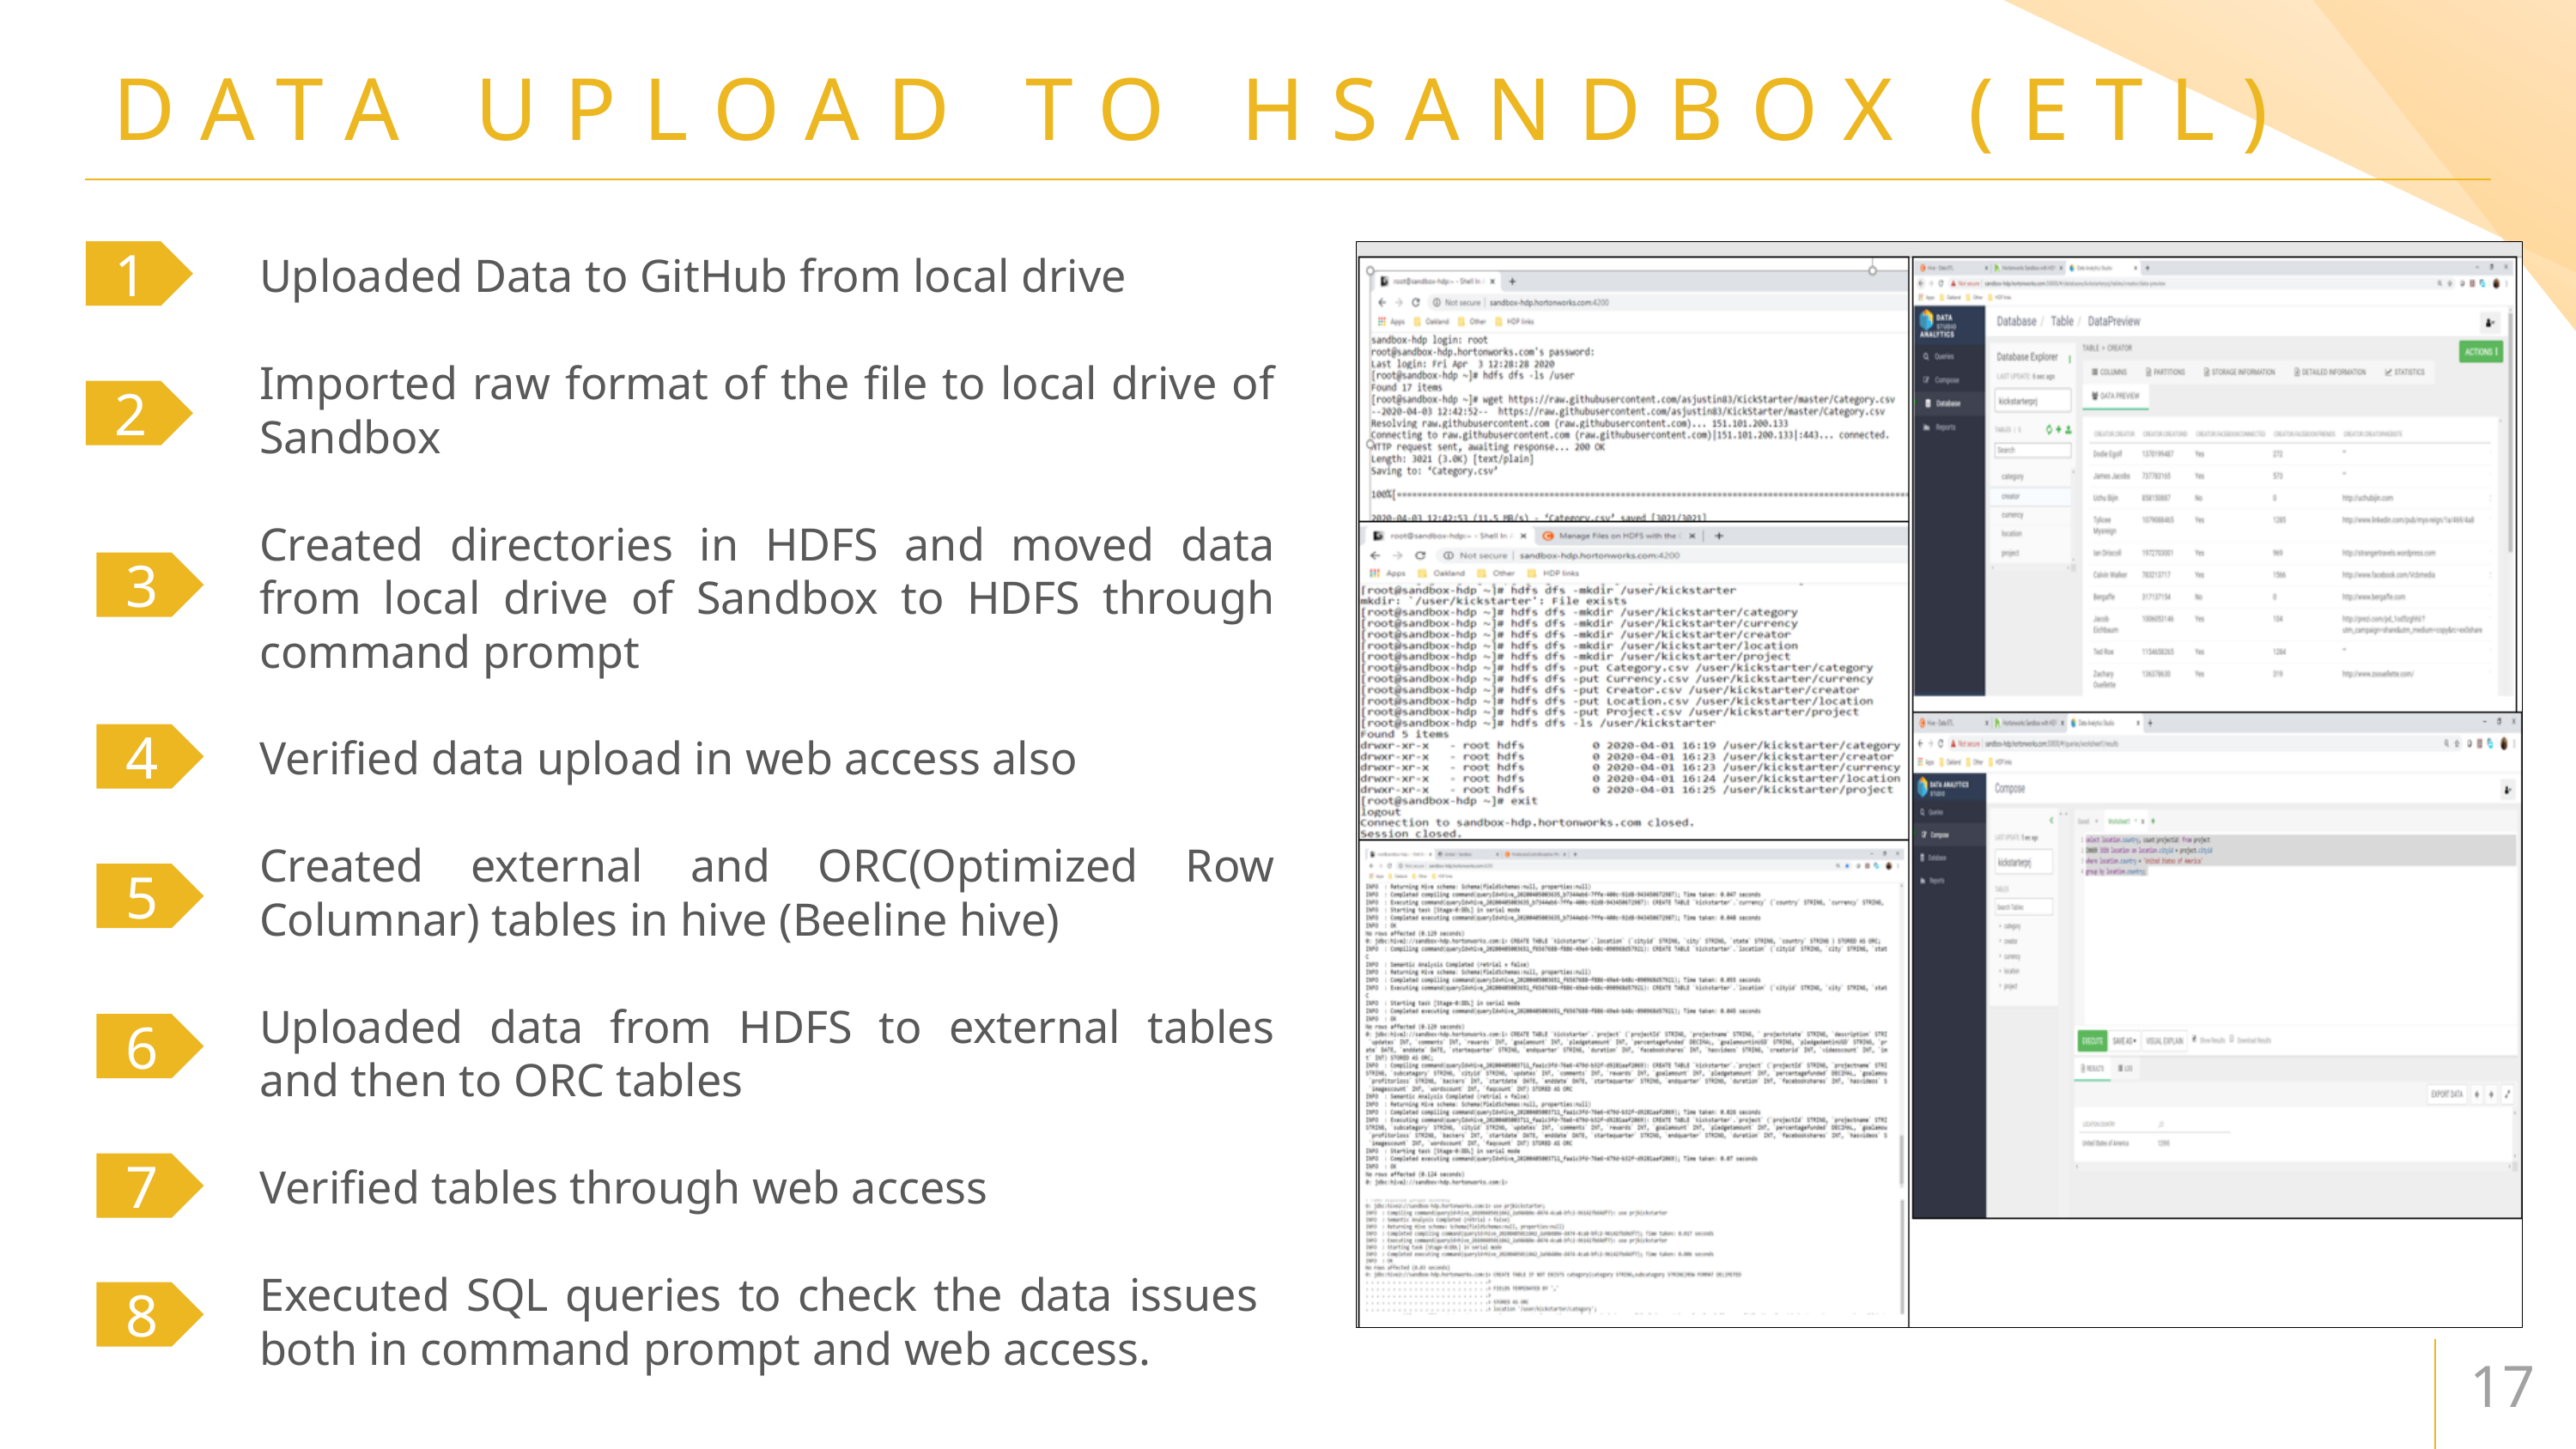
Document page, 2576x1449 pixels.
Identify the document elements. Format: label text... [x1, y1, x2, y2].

text_box 6 [94, 1012, 206, 1081]
title DATA UPLOAD TO HSANDBOX (ETL) [89, 27, 2448, 186]
text_box 2 [83, 379, 195, 447]
text_box 1 [83, 239, 195, 308]
slide_number 17 [2446, 1350, 2575, 1428]
text_box Uploaded Data to GitHub from local drive Imported raw format of the file to local drive of Sandbox Created directories in HDFS and moved data from local drive of Sandbox to HDFS through command prompt Verified data upload in web access also Created external and ORC(Optimized Row Columnar) tables in hive (Beeline hive) Uploaded data from HDFS to external tables and then to ORC tables Verified tables through web access Executed SQL queries to check the data issues both in command prompt and web access. [246, 241, 1288, 1381]
text_box 5 [94, 862, 206, 931]
picture [1356, 240, 2523, 1328]
text_box 7 [94, 1151, 206, 1220]
text_box 3 [94, 550, 206, 619]
text_box 4 [94, 722, 206, 791]
text_box 8 [94, 1280, 206, 1349]
